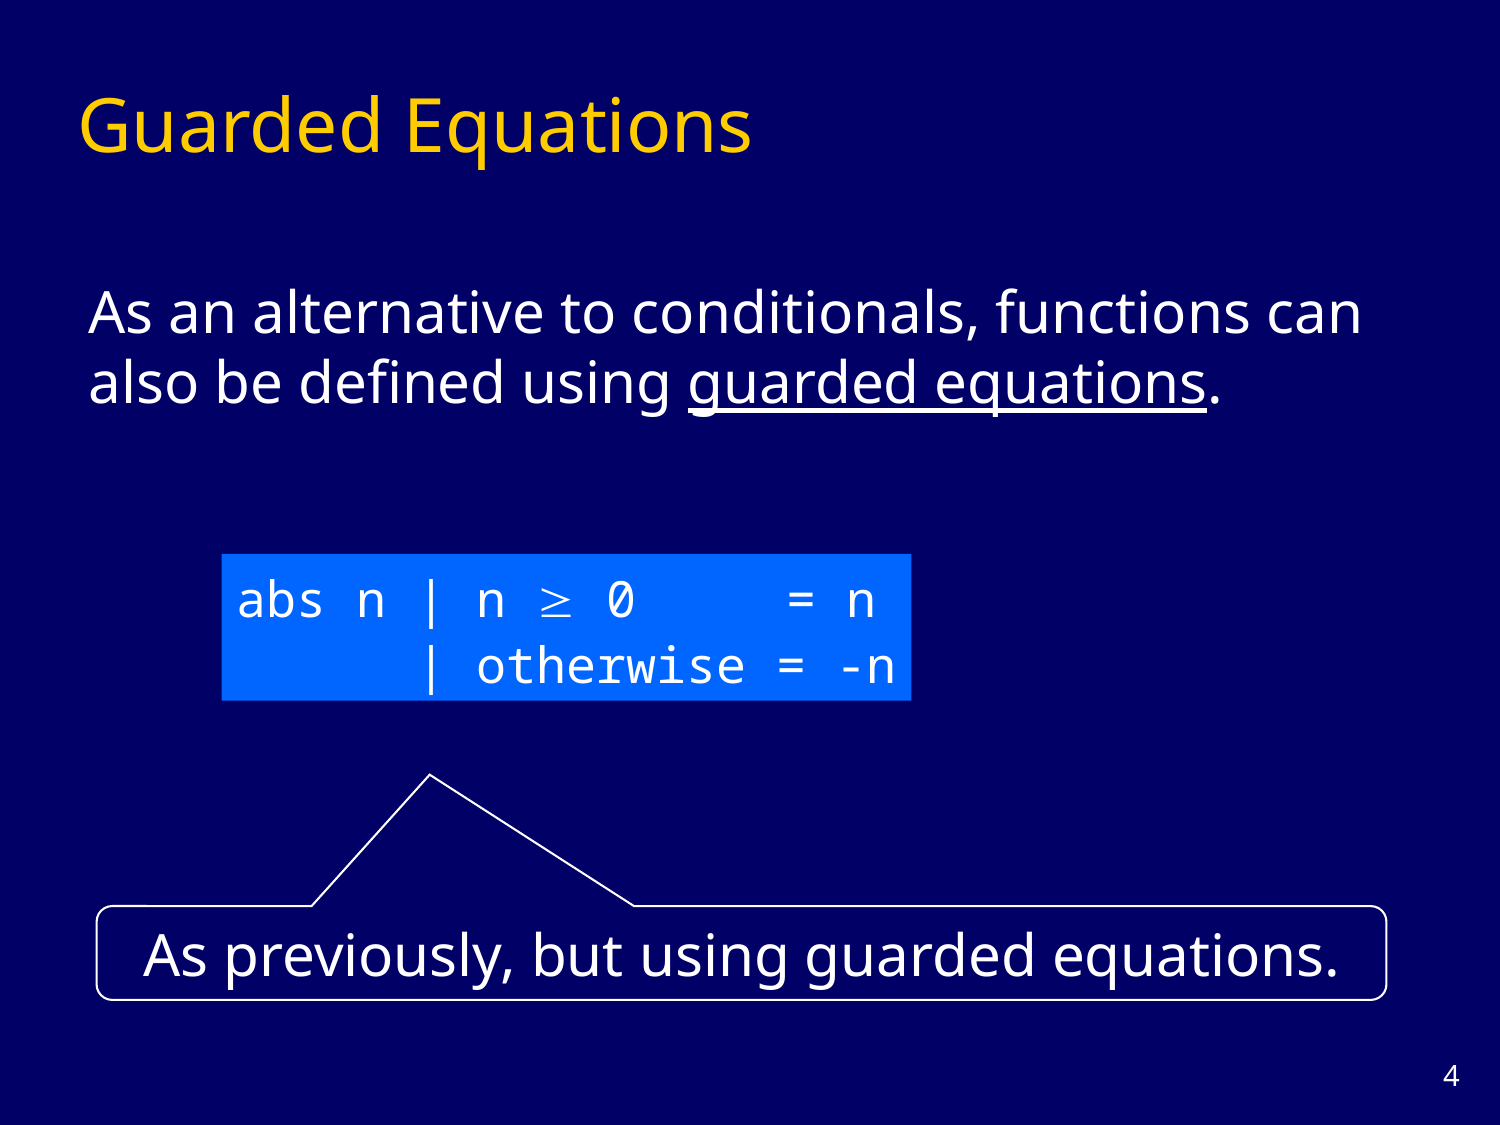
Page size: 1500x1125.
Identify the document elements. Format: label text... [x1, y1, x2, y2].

text_box abs n | n  0 = n | otherwise = -n [221, 553, 912, 701]
text_box As previously, but using guarded equations. [96, 774, 1387, 1000]
text_box As an alternative to conditionals, functions can also be defined using guarded equations. [73, 268, 1430, 423]
slide_number 3 [1374, 1049, 1476, 1101]
title Guarded Equations [62, 62, 1338, 176]
